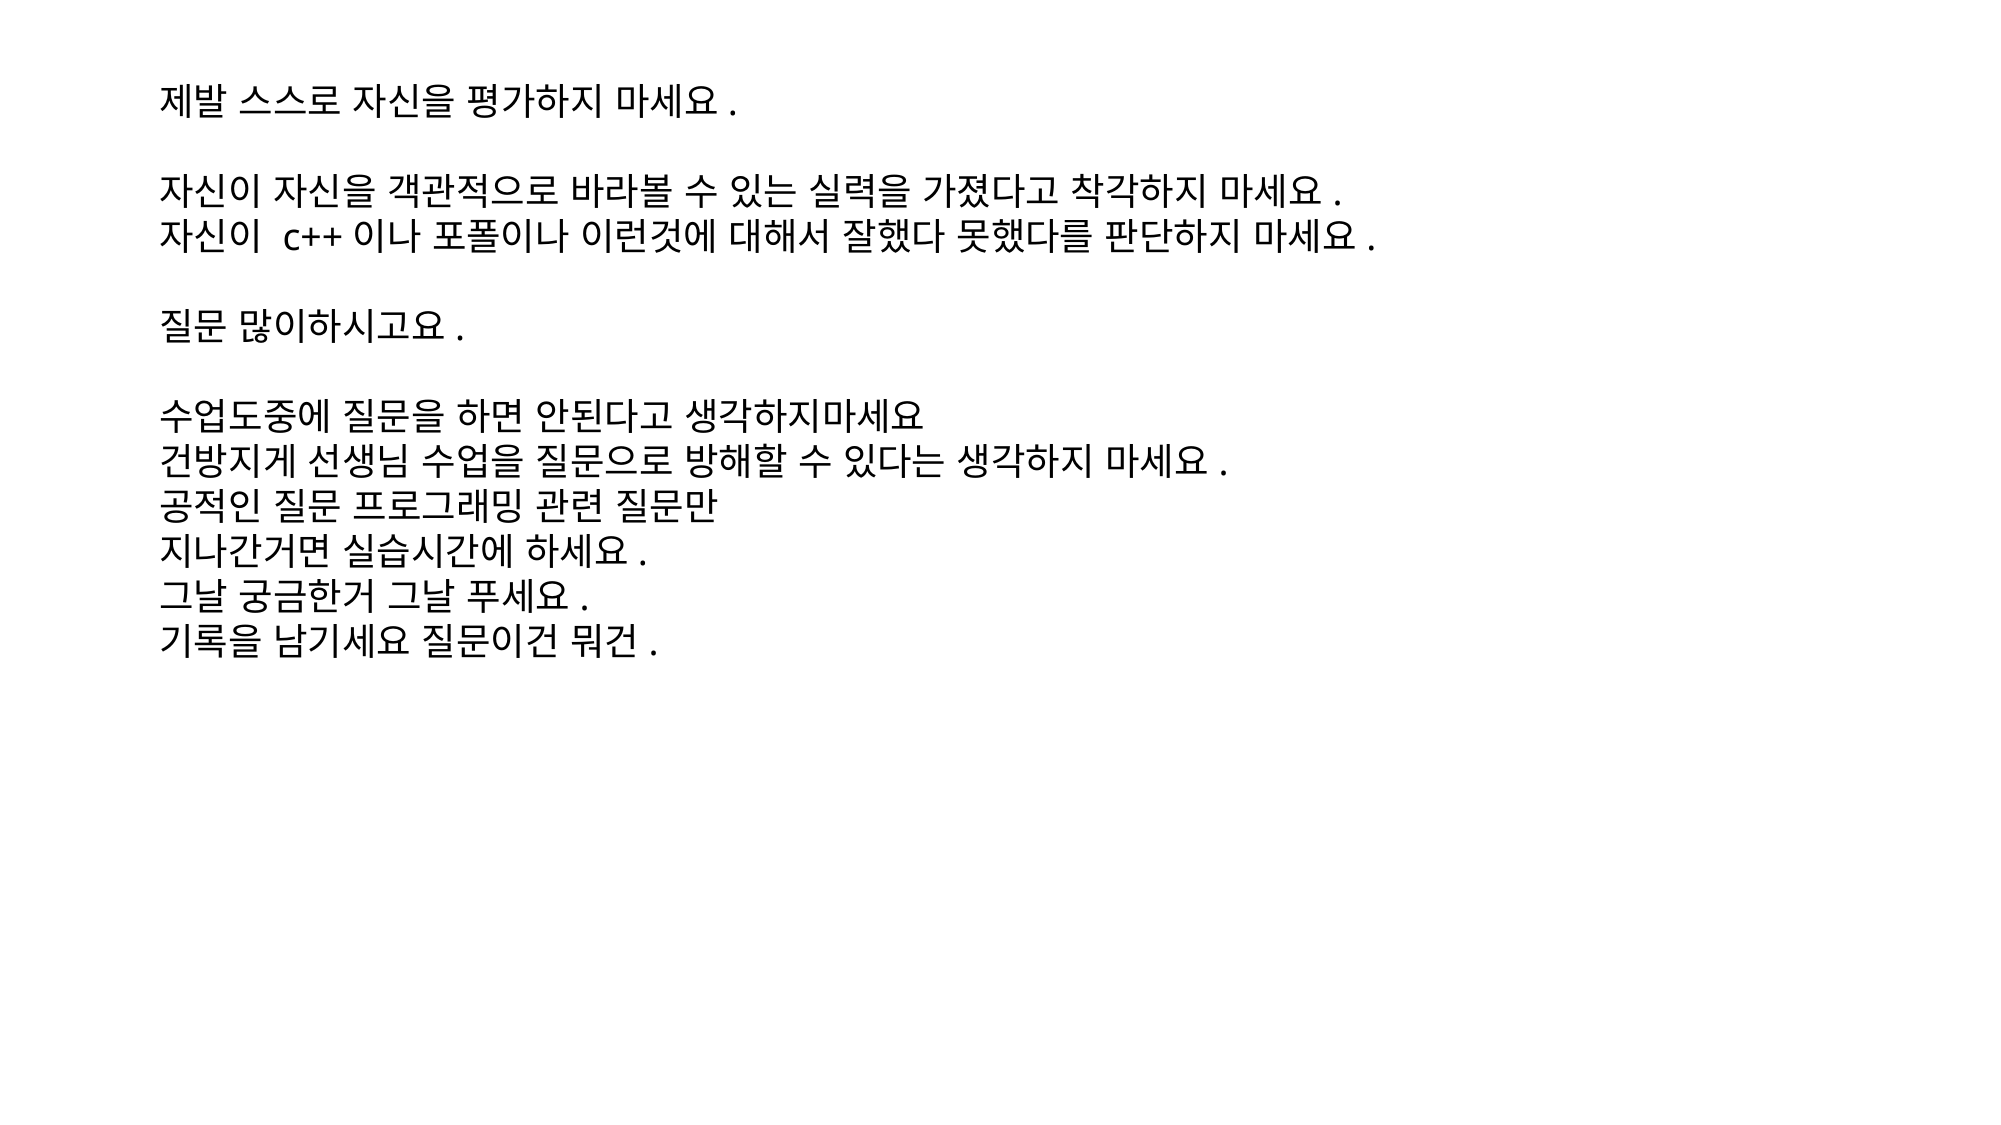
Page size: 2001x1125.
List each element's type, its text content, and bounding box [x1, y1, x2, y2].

text_box 제발 스스로 자신을 평가하지 마세요. 자신이 자신을 객관적으로 바라볼 수 있는 실력을 가졌다고 착각하지 마세요. 자신이 c++이나 포폴이나 이런것에 대해서 잘했다 못했다를 판단하지 마세요. 질문 많이하시고요. 수업도중에 질문을 하면 안된다고 생각하지마세요 건방지게 선생님 수업을 질문으로 방해할 수 있다는 생각하지 마세요. 공적인 질문 프로그래밍 관련 질문만 지나간거면 실습시간에 하세요. 그날 궁금한거 그날 푸세요. 기록을 남기세요 질문이건 뭐건. [144, 70, 1392, 671]
